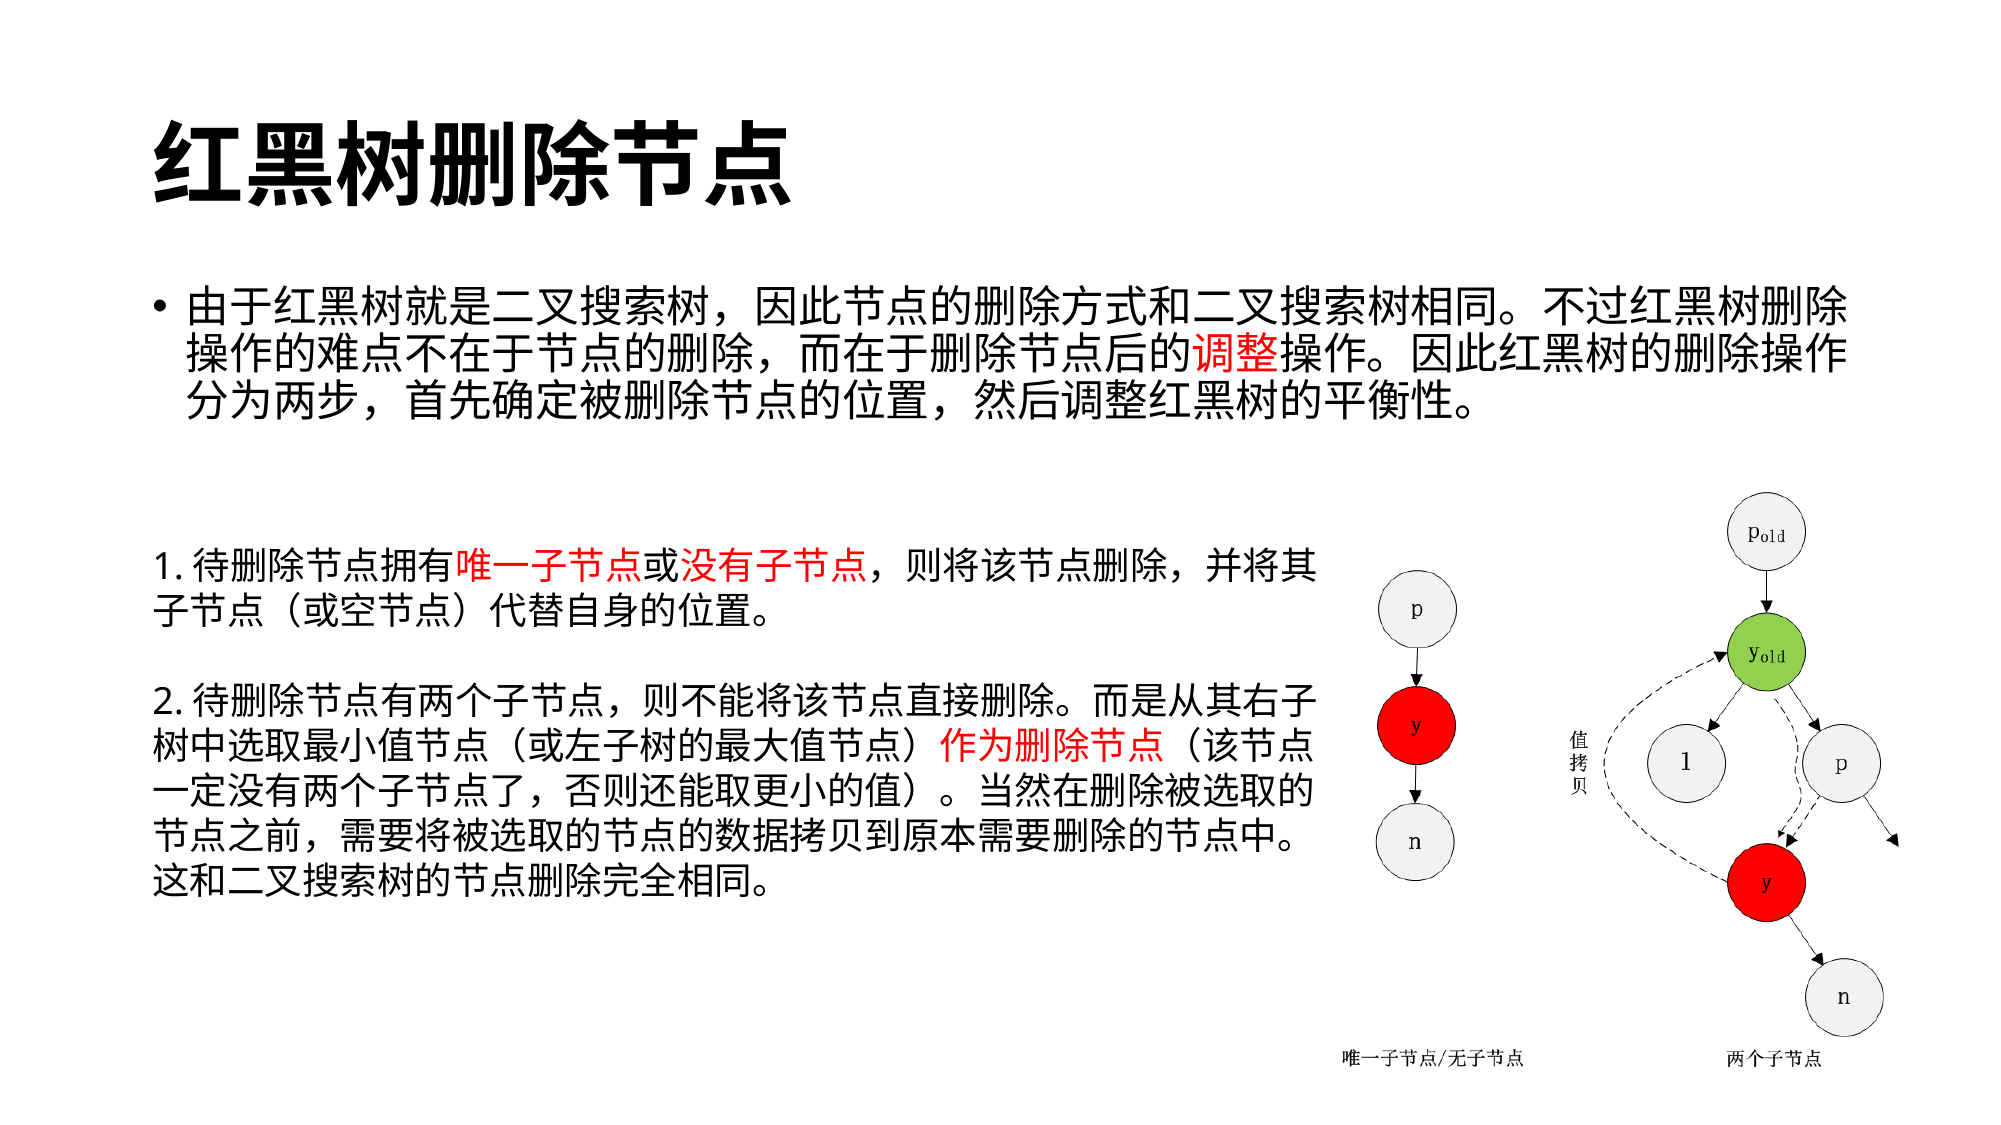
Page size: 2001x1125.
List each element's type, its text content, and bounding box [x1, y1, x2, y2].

picture [1323, 475, 1921, 1081]
title 红黑树删除节点 [137, 59, 1863, 277]
list 由于红黑树就是二叉搜索树，因此节点的删除方式和二叉搜索树相同。不过红黑树删除操作的难点不在于节点的删除，而在于删除节点后的调整操作。因此红黑树的删除操作分为两步，首先确定被删除节点的位置，然后调整红黑树的平衡性。 [137, 277, 1889, 466]
text_box 1.待删除节点拥有唯一子节点或没有子节点，则将该节点删除，并将其子节点（或空节点）代替自身的位置。 2.待删除节点有两个子节点，则不能将该节点直接删除。而是从其右子树中选取最小值节点（或左子树的最大值节点）作为删除节点（该节点一定没有两个子节点了，否则还能取更小的值）。当然在删除被选取的节点之前，需要将被选取的节点的数据拷贝到原本需要删除的节点中。这和二叉搜索树的节点删除完全相同。 [137, 535, 1323, 910]
